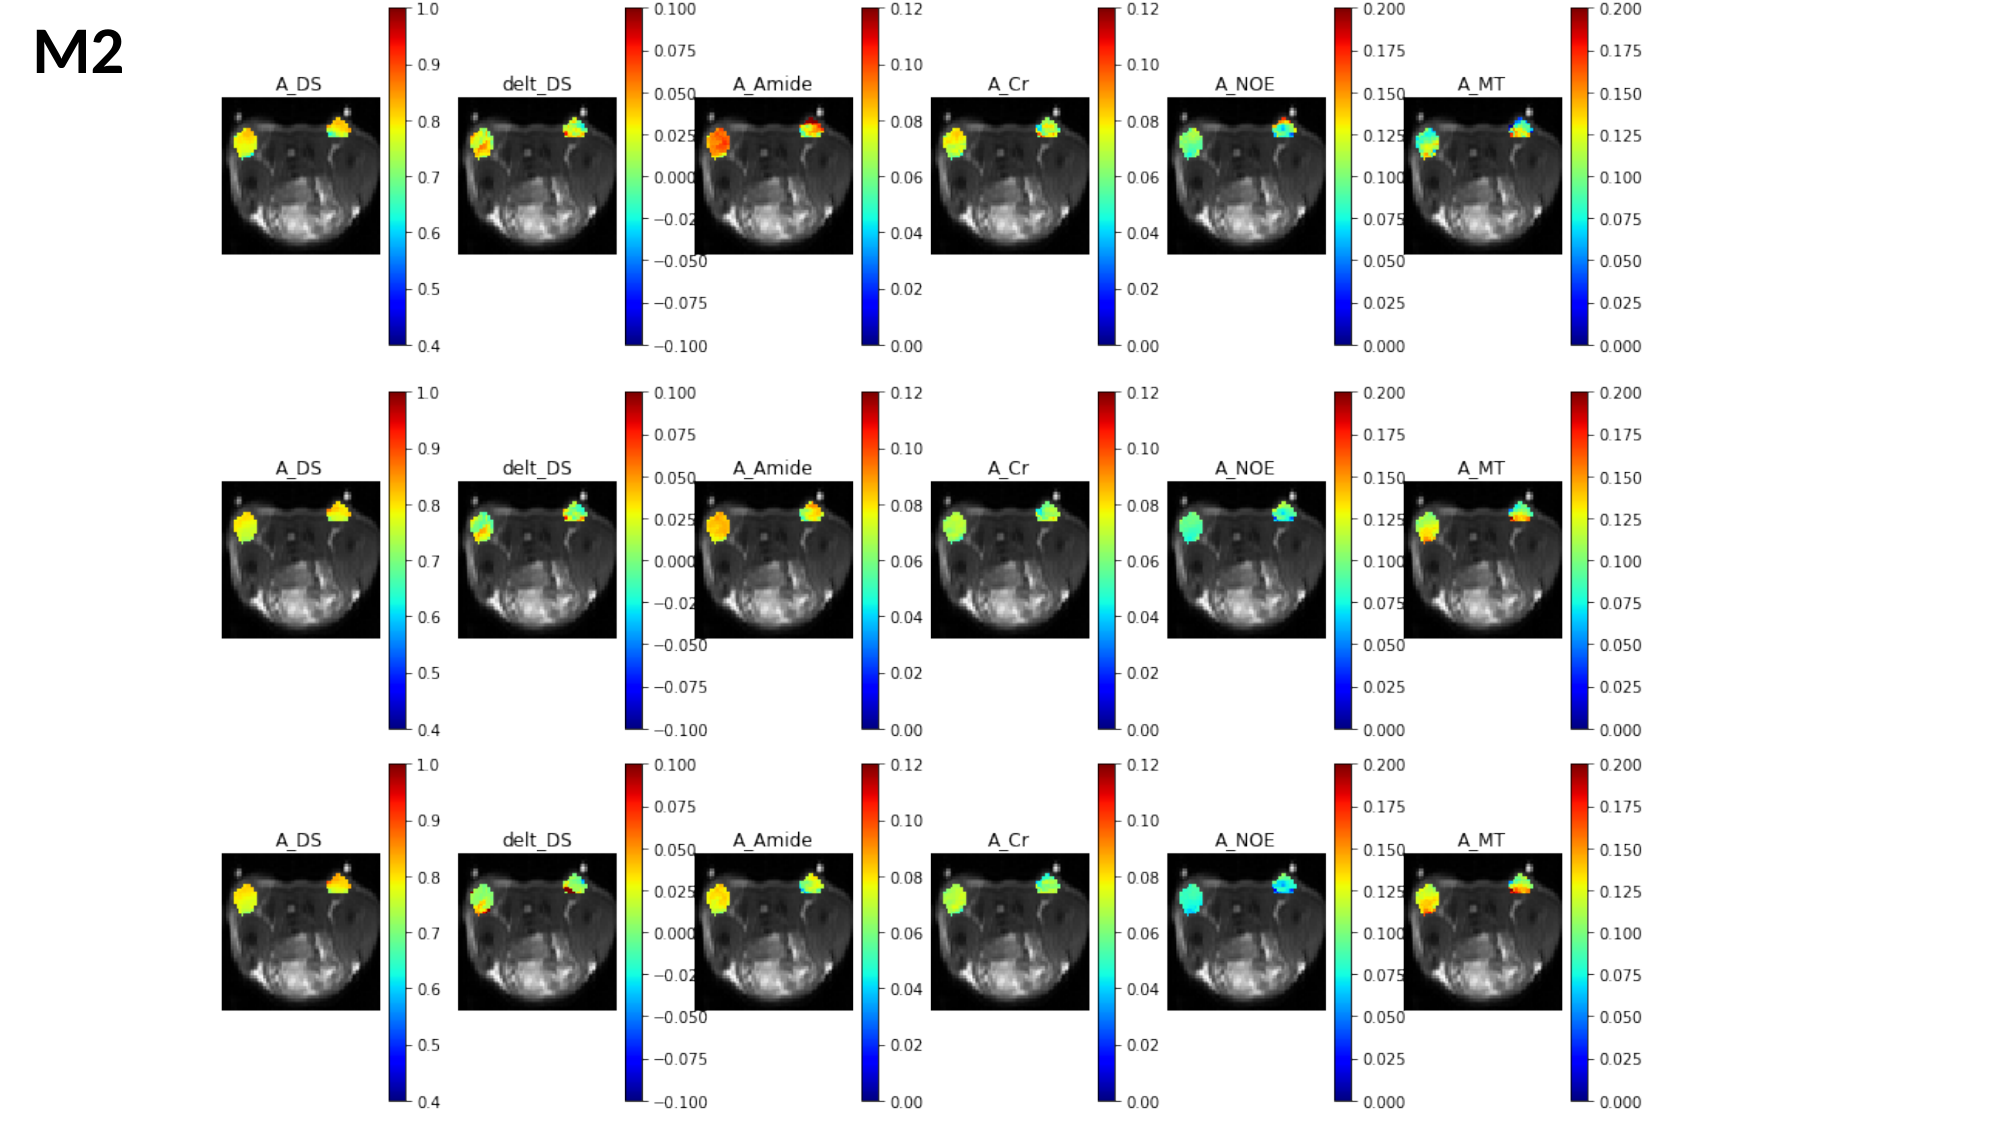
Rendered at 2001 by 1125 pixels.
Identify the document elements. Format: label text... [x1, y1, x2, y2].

picture [180, 376, 1654, 1121]
picture [180, 0, 1654, 365]
text_box M2 [17, 0, 180, 95]
